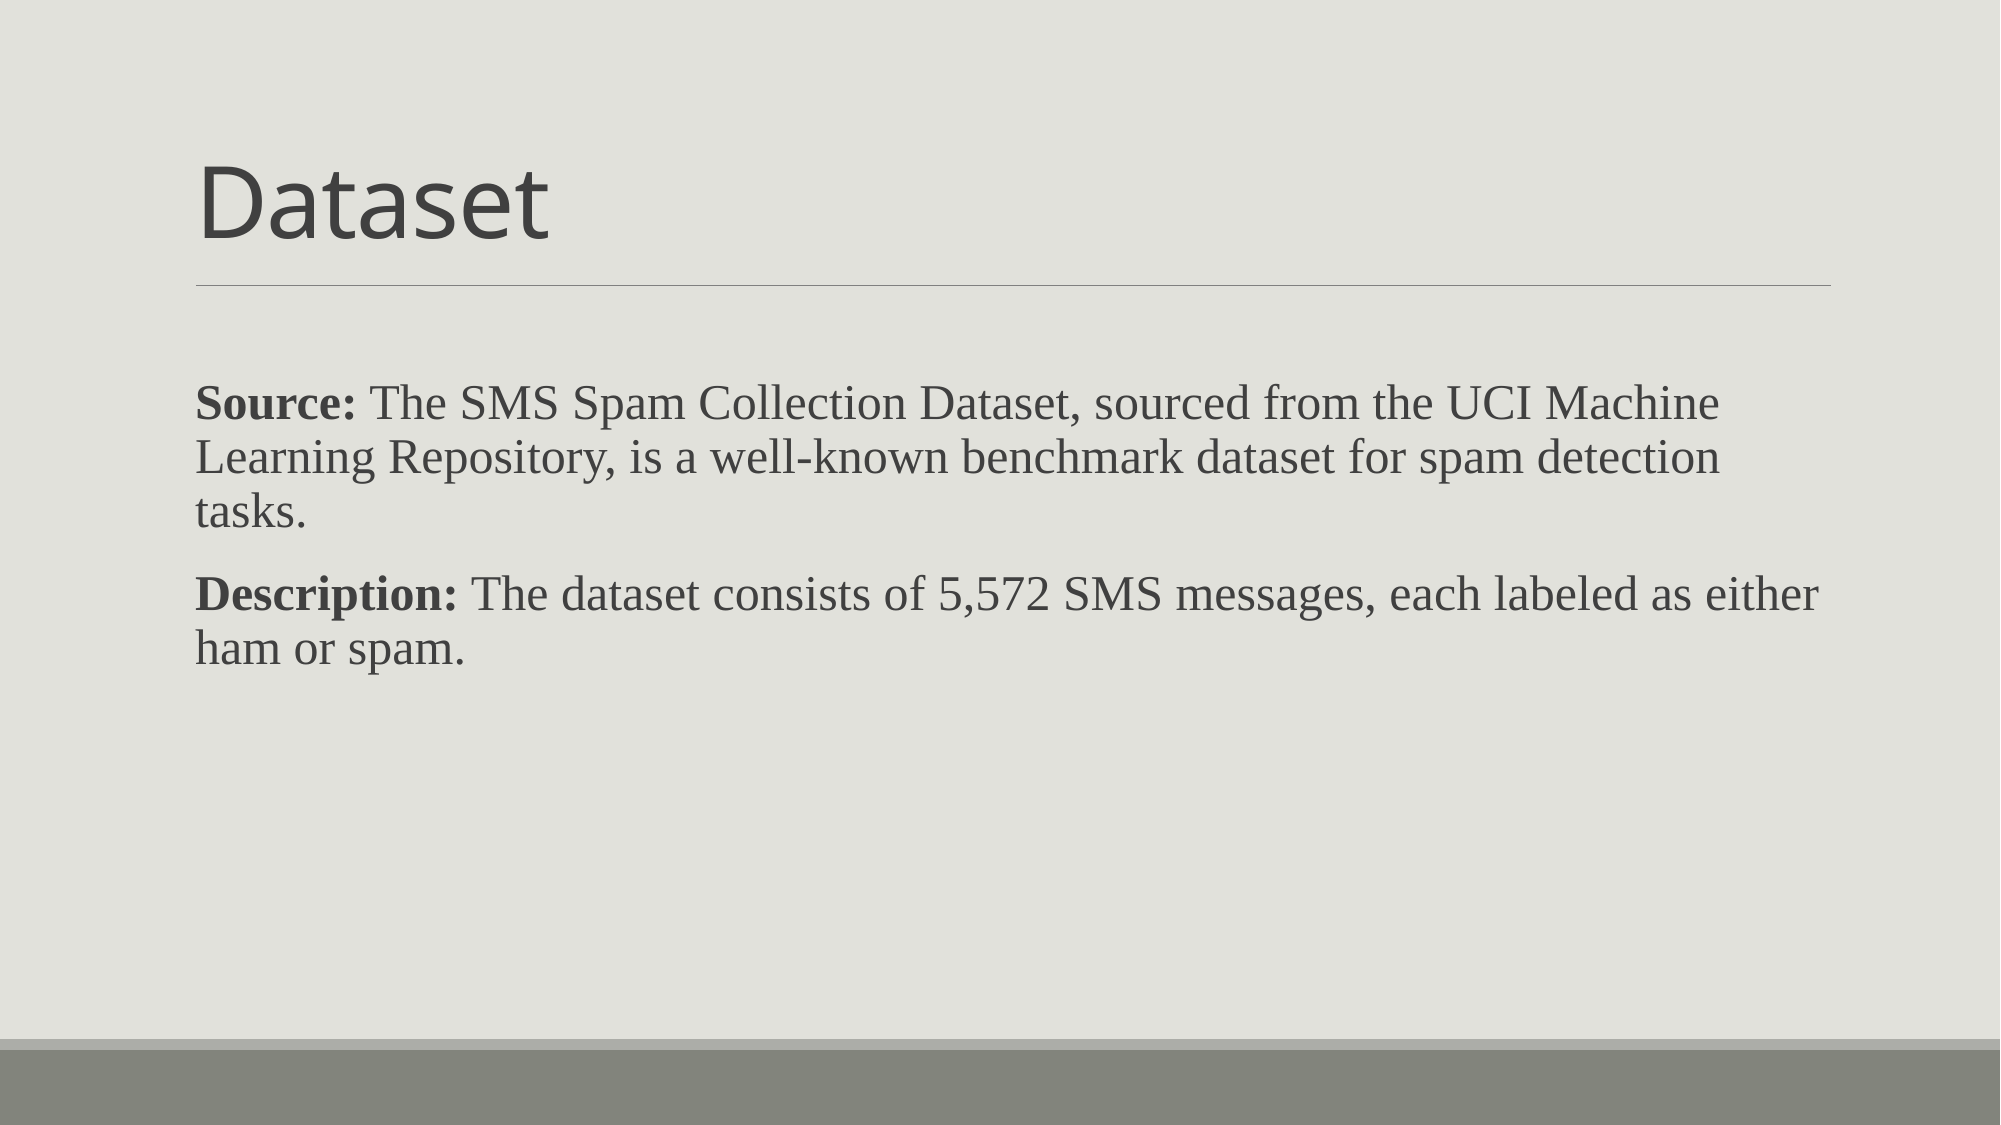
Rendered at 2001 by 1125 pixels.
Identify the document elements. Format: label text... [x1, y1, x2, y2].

list Source: The SMS Spam Collection Dataset, sourced from the UCI Machine Learning Repository, is a well-known benchmark dataset for spam detection tasks. Description: The dataset consists of 5,572 SMS messages, each labeled as either ham or spam. [180, 369, 1830, 1030]
title Dataset [180, 28, 1830, 267]
